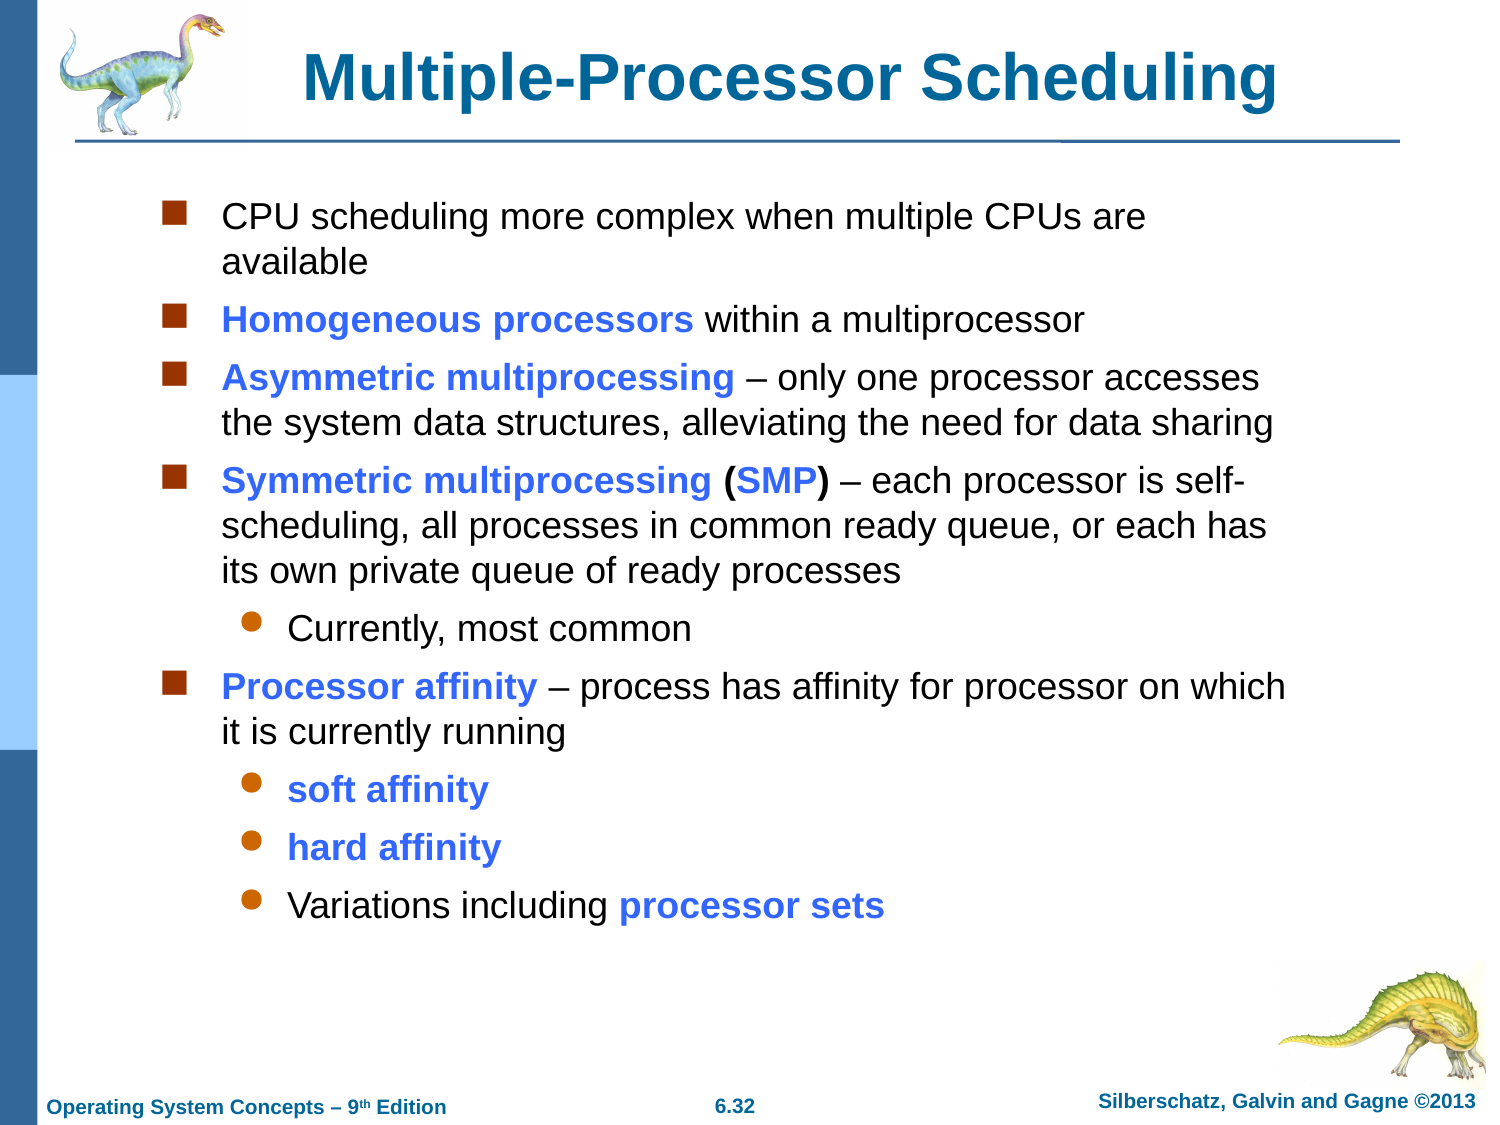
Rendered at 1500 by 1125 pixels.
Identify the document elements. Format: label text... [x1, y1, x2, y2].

title Multiple-Processor Scheduling [158, 26, 1425, 122]
picture [1275, 959, 1486, 1090]
list CPU scheduling more complex when multiple CPUs are available Homogeneous processors within a multiprocessor Asymmetric multiprocessing – only one processor accesses the system data structures, alleviating the need for data sharing Symmetric multiprocessing (SMP) – each processor is self-scheduling, all processes in common ready queue, or each has its own private queue of ready processes Currently, most common Processor affinity – process has affinity for processor on which it is currently running soft affinity hard affinity Variations including processor sets [150, 184, 1305, 973]
picture [46, 0, 243, 149]
